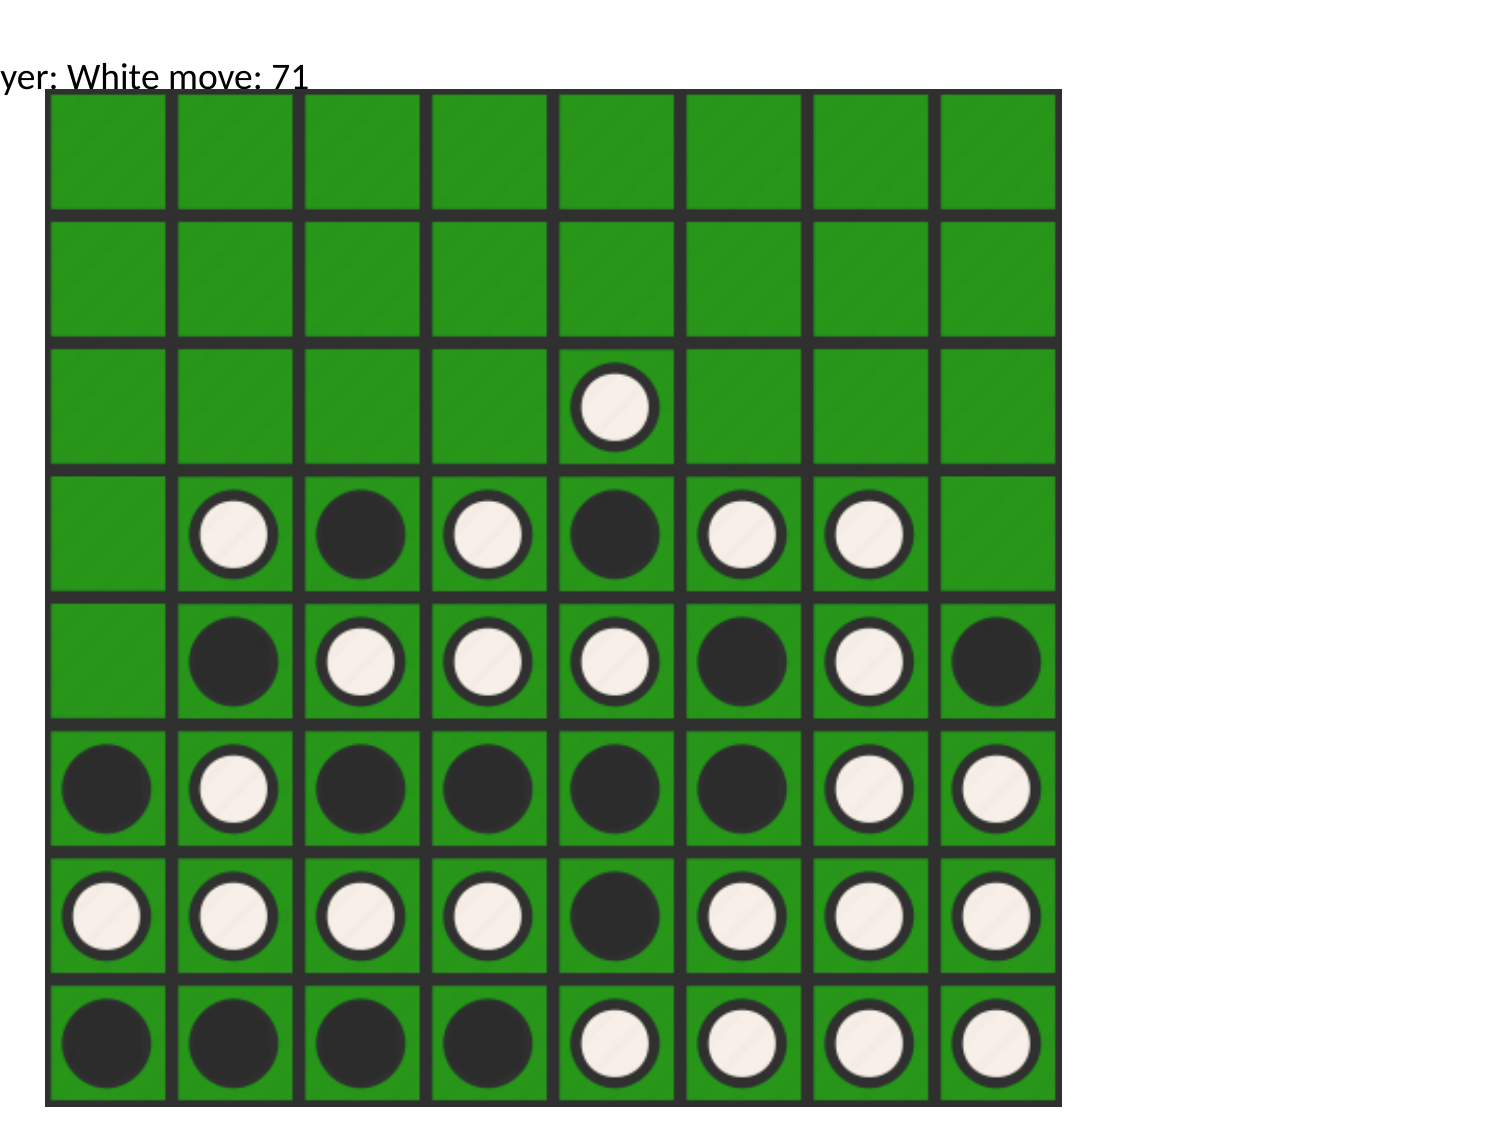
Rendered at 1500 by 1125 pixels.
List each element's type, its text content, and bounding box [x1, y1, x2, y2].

picture [44, 89, 1062, 1107]
text_box turn: 34 player: White move: 71 [0, 44, 325, 105]
